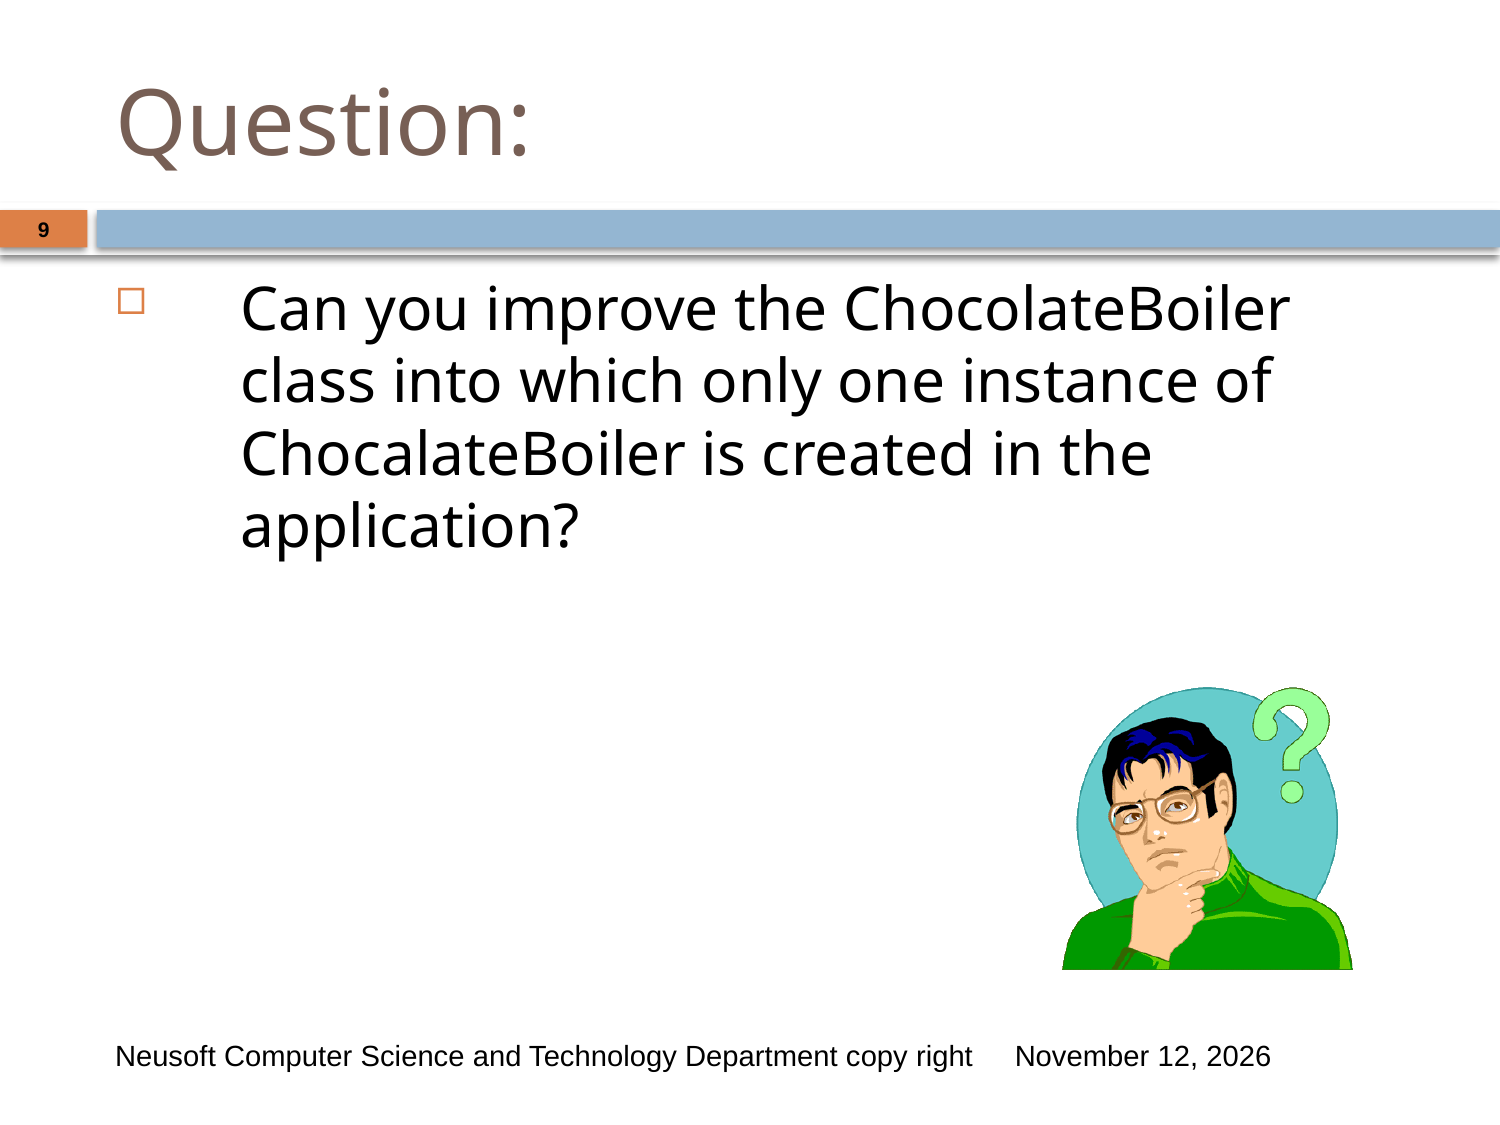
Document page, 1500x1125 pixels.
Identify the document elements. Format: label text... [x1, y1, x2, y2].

slide_number 9 [0, 208, 88, 249]
list Can you improve the ChocolateBoiler class into which only one instance of ChocalateBoiler is created in the application? [100, 262, 1438, 1005]
footer Neusoft Computer Science and Technology Department copy right [99, 1024, 990, 1085]
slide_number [999, 1025, 1438, 1085]
picture [1062, 687, 1353, 970]
title Question: [100, 37, 1438, 200]
